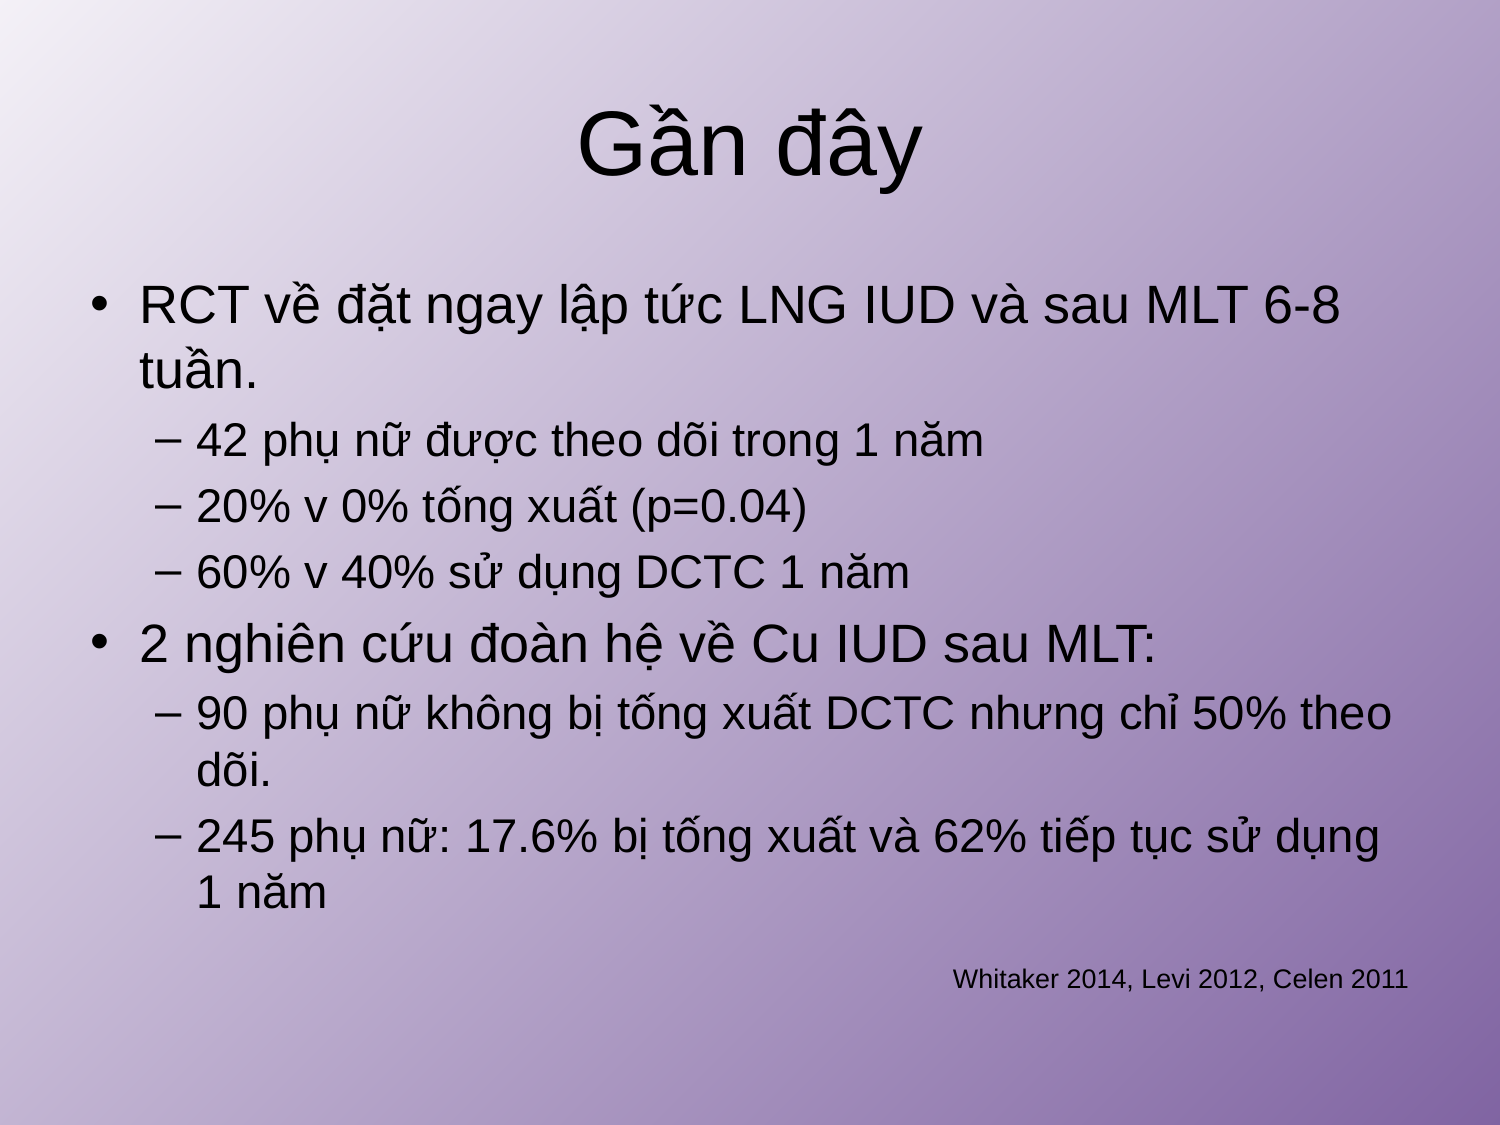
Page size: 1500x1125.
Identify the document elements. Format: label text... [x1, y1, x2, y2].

title Gần đây [75, 45, 1425, 233]
list RCT về đặt ngay lập tức LNG IUD và sau MLT 6-8 tuần. 42 phụ nữ được theo dõi trong 1 năm 20% v 0% tống xuất (p=0.04) 60% v 40% sử dụng DCTC 1 năm 2 nghiên cứu đoàn hệ về Cu IUD sau MLT: 90 phụ nữ không bị tống xuất DCTC nhưng chỉ 50% theo dõi. 245 phụ nữ: 17.6% bị tống xuất và 62% tiếp tục sử dụng 1 năm Whitaker 2014, Levi 2012, Celen 2011 [75, 262, 1425, 1005]
